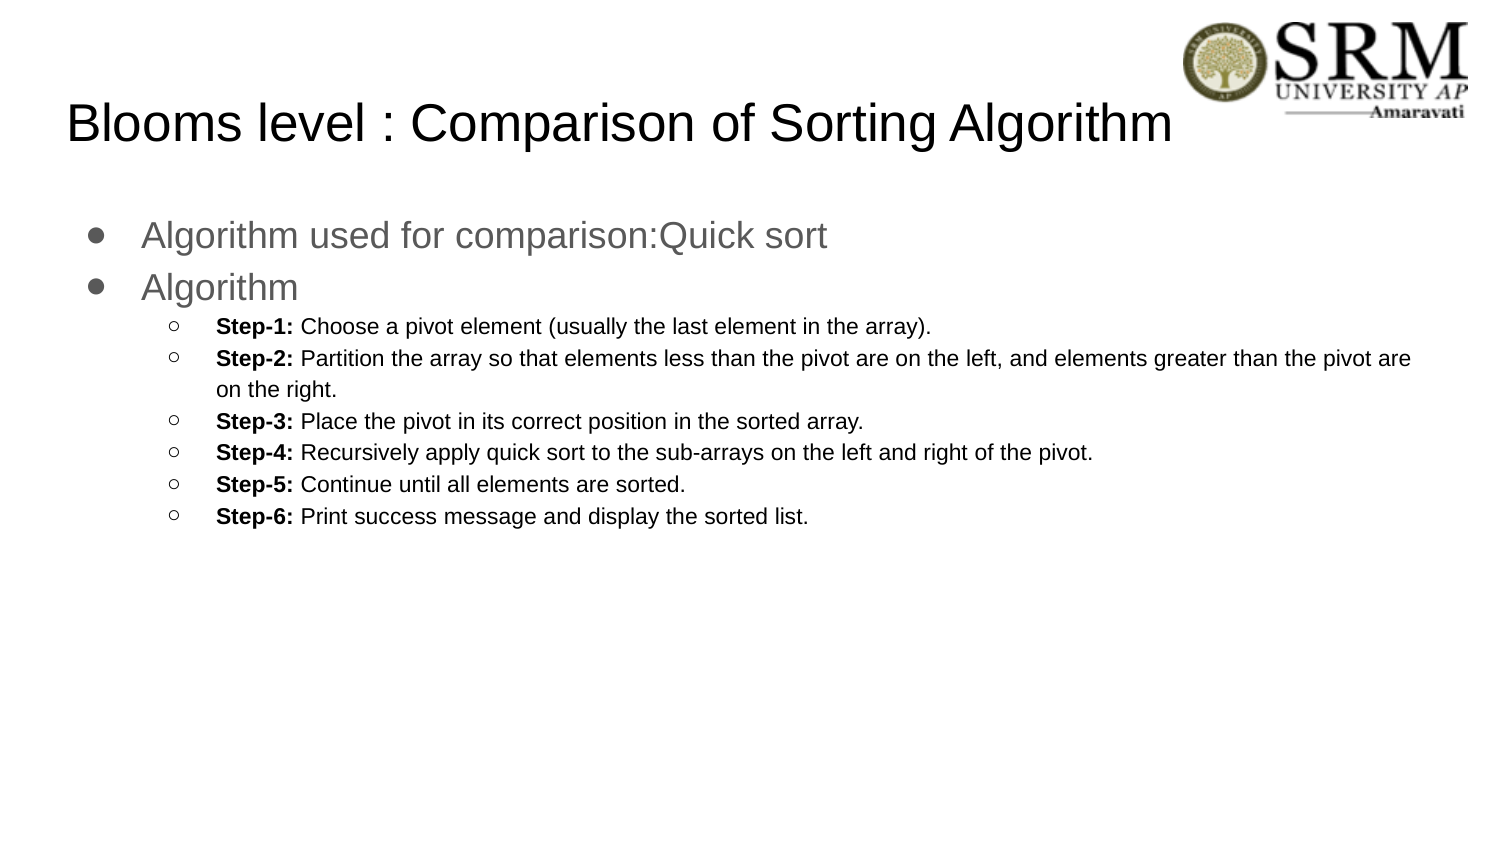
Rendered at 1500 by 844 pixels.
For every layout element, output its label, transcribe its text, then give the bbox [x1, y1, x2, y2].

title Blooms level : Comparison of Sorting Algorithm [51, 72, 1449, 167]
list Algorithm used for comparison:Quick sort Algorithm Step-1: Choose a pivot element (usually the last element in the array). Step-2: Partition the array so that elements less than the pivot are on the left, and elements greater than the pivot are on the right. Step-3: Place the pivot in its correct position in the sorted array. Step-4: Recursively apply quick sort to the sub-arrays on the left and right of the pivot. Step-5: Continue until all elements are sorted. Step-6: Print success message and display the sorted list. [51, 189, 1449, 750]
picture [1183, 22, 1468, 118]
